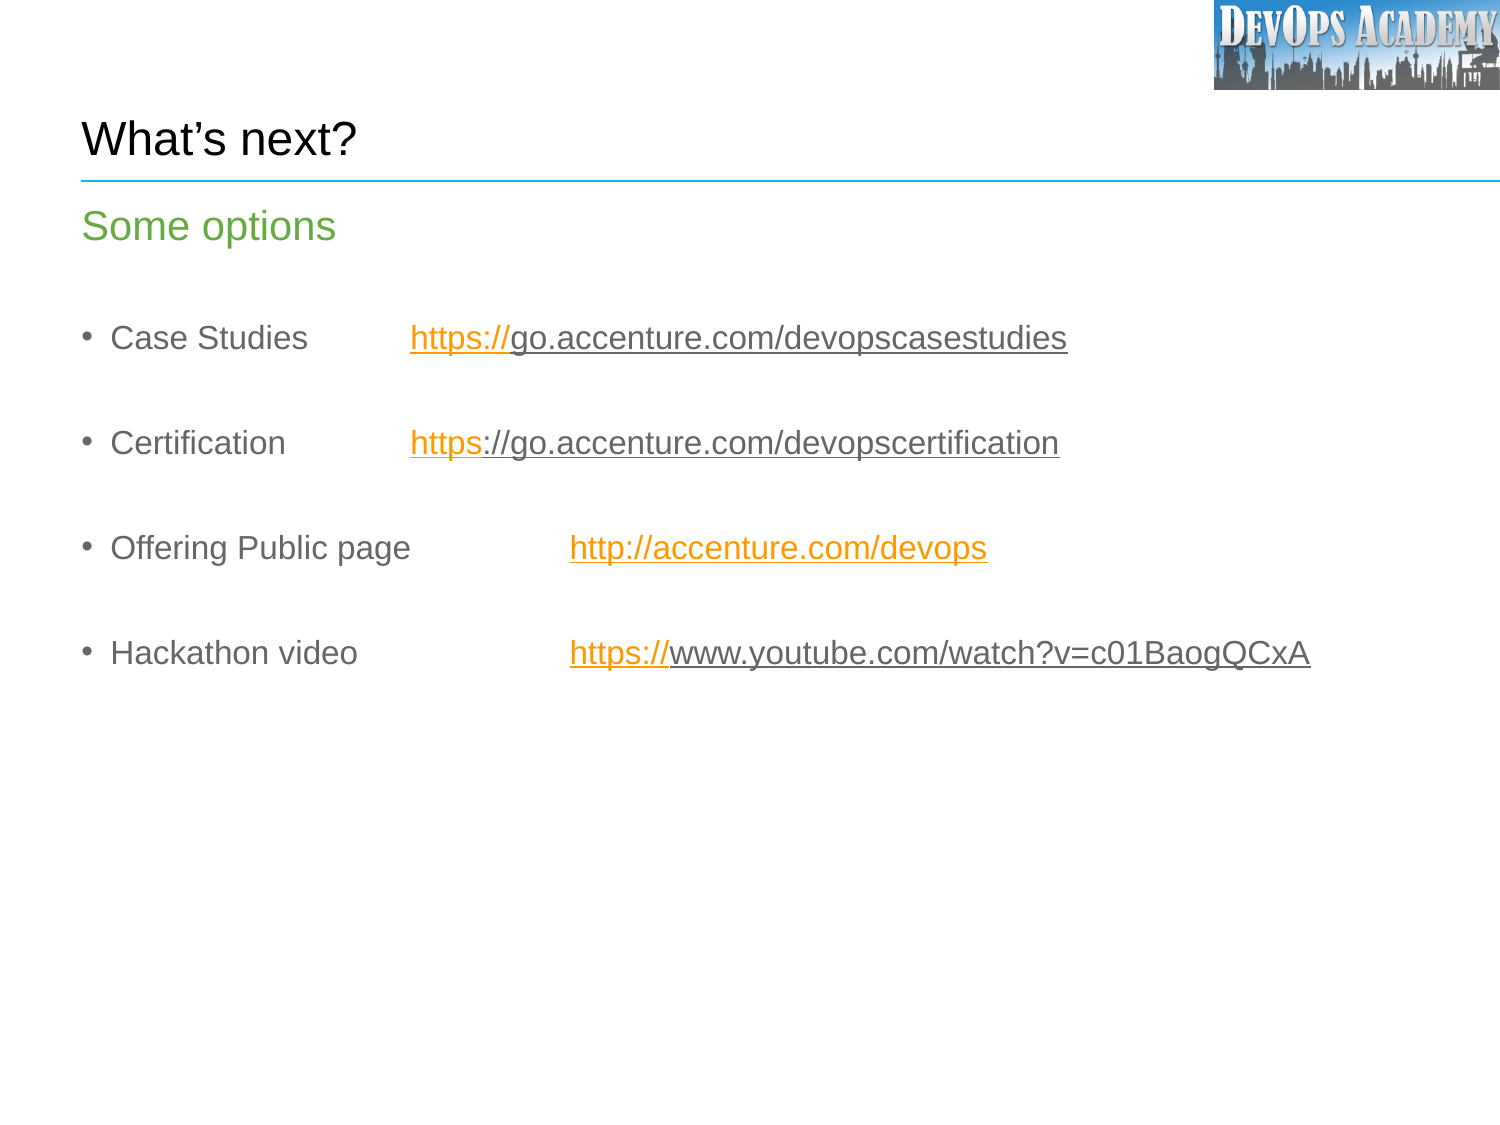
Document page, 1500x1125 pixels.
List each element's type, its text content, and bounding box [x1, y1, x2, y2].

title What’s next? [81, 0, 1419, 165]
list Case Studies https://go.accenture.com/devopscasestudies Certification https://go.accenture.com/devopscertification Offering Public page http://accenture.com/devops Hackathon video https://www.youtube.com/watch?v=c01BaogQCxA [81, 256, 1419, 1049]
picture [1419, 0, 1500, 90]
list Some options [81, 191, 1419, 256]
